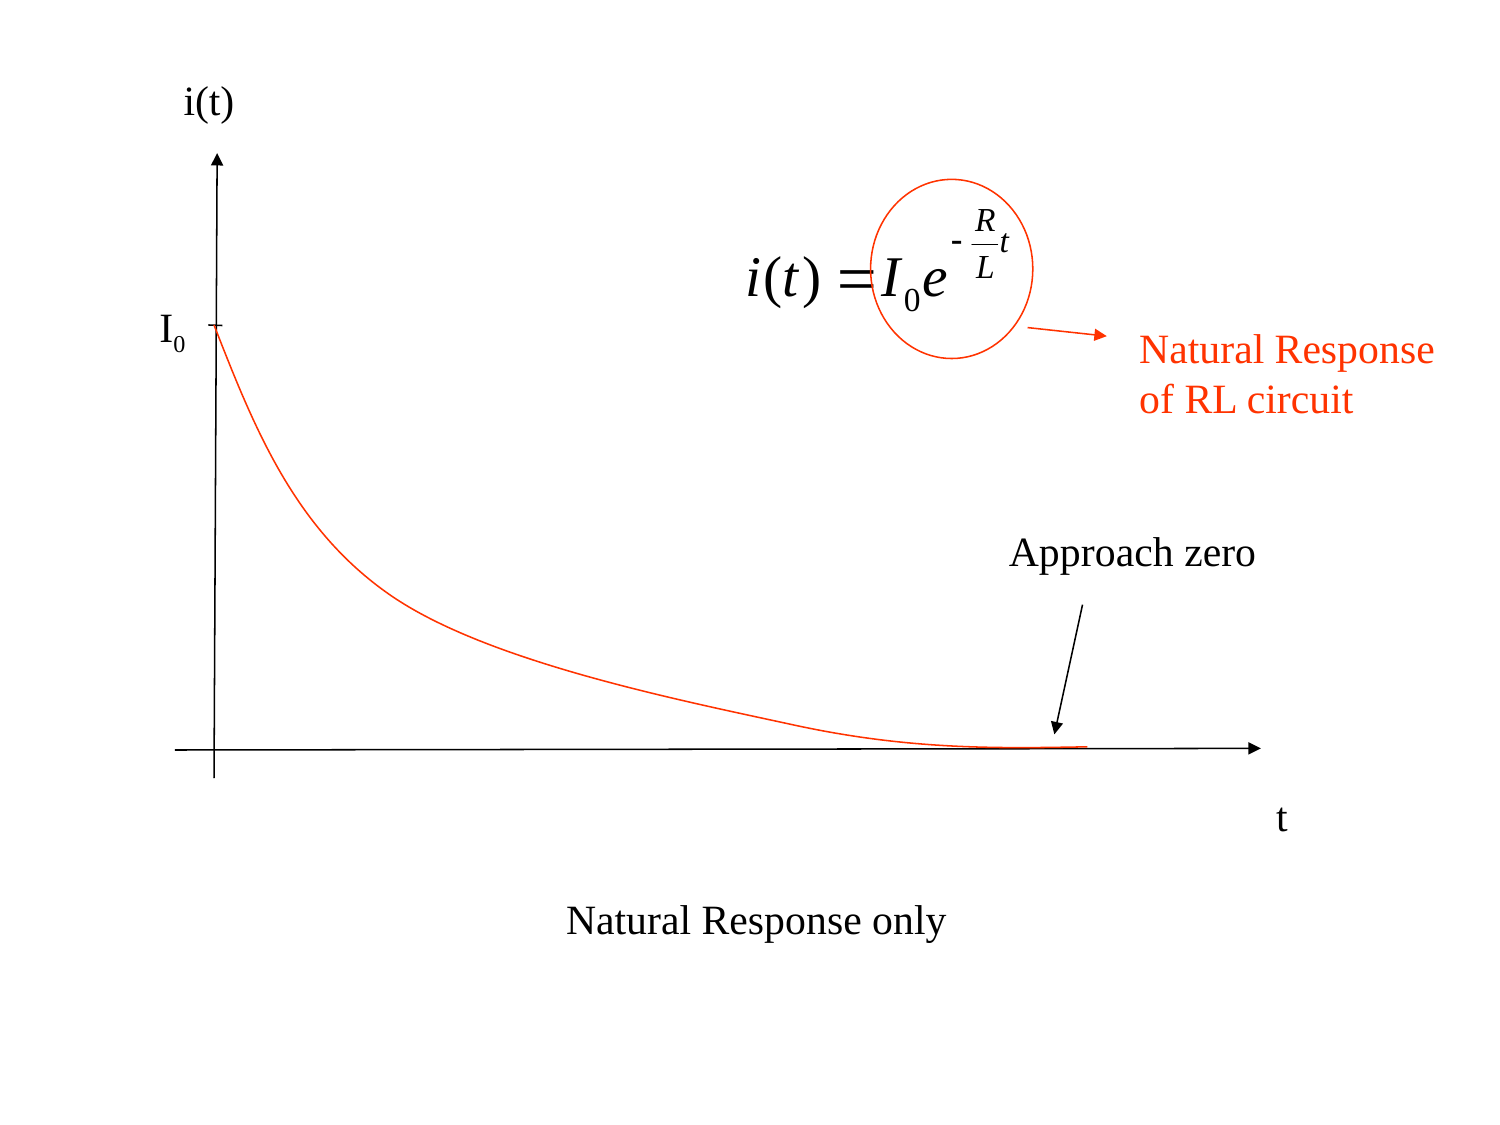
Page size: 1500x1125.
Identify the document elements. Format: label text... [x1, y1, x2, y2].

text_box I0 [144, 292, 201, 365]
text_box [210, 153, 224, 325]
text_box [1050, 604, 1083, 732]
text_box i(t) [168, 66, 250, 132]
text_box Natural Response only [551, 885, 963, 950]
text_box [870, 179, 1461, 430]
text_box t [1261, 782, 1303, 847]
text_box [214, 324, 1088, 748]
text_box [174, 742, 1261, 755]
text_box Approach zero [994, 517, 1272, 583]
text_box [738, 195, 865, 326]
